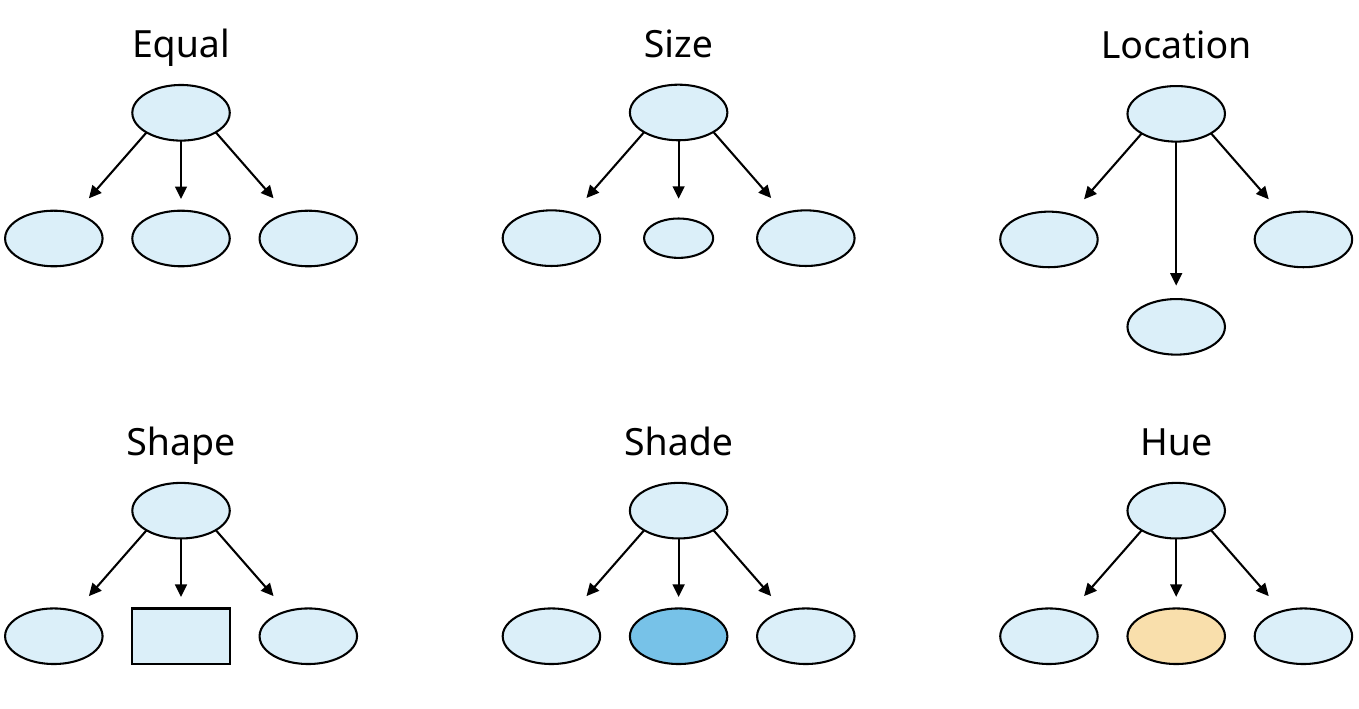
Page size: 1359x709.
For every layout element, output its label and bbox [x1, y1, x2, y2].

text_box [1000, 410, 1353, 665]
text_box [4, 12, 357, 267]
text_box [1000, 13, 1353, 355]
text_box [502, 410, 855, 665]
text_box [4, 410, 357, 665]
text_box [502, 12, 855, 266]
